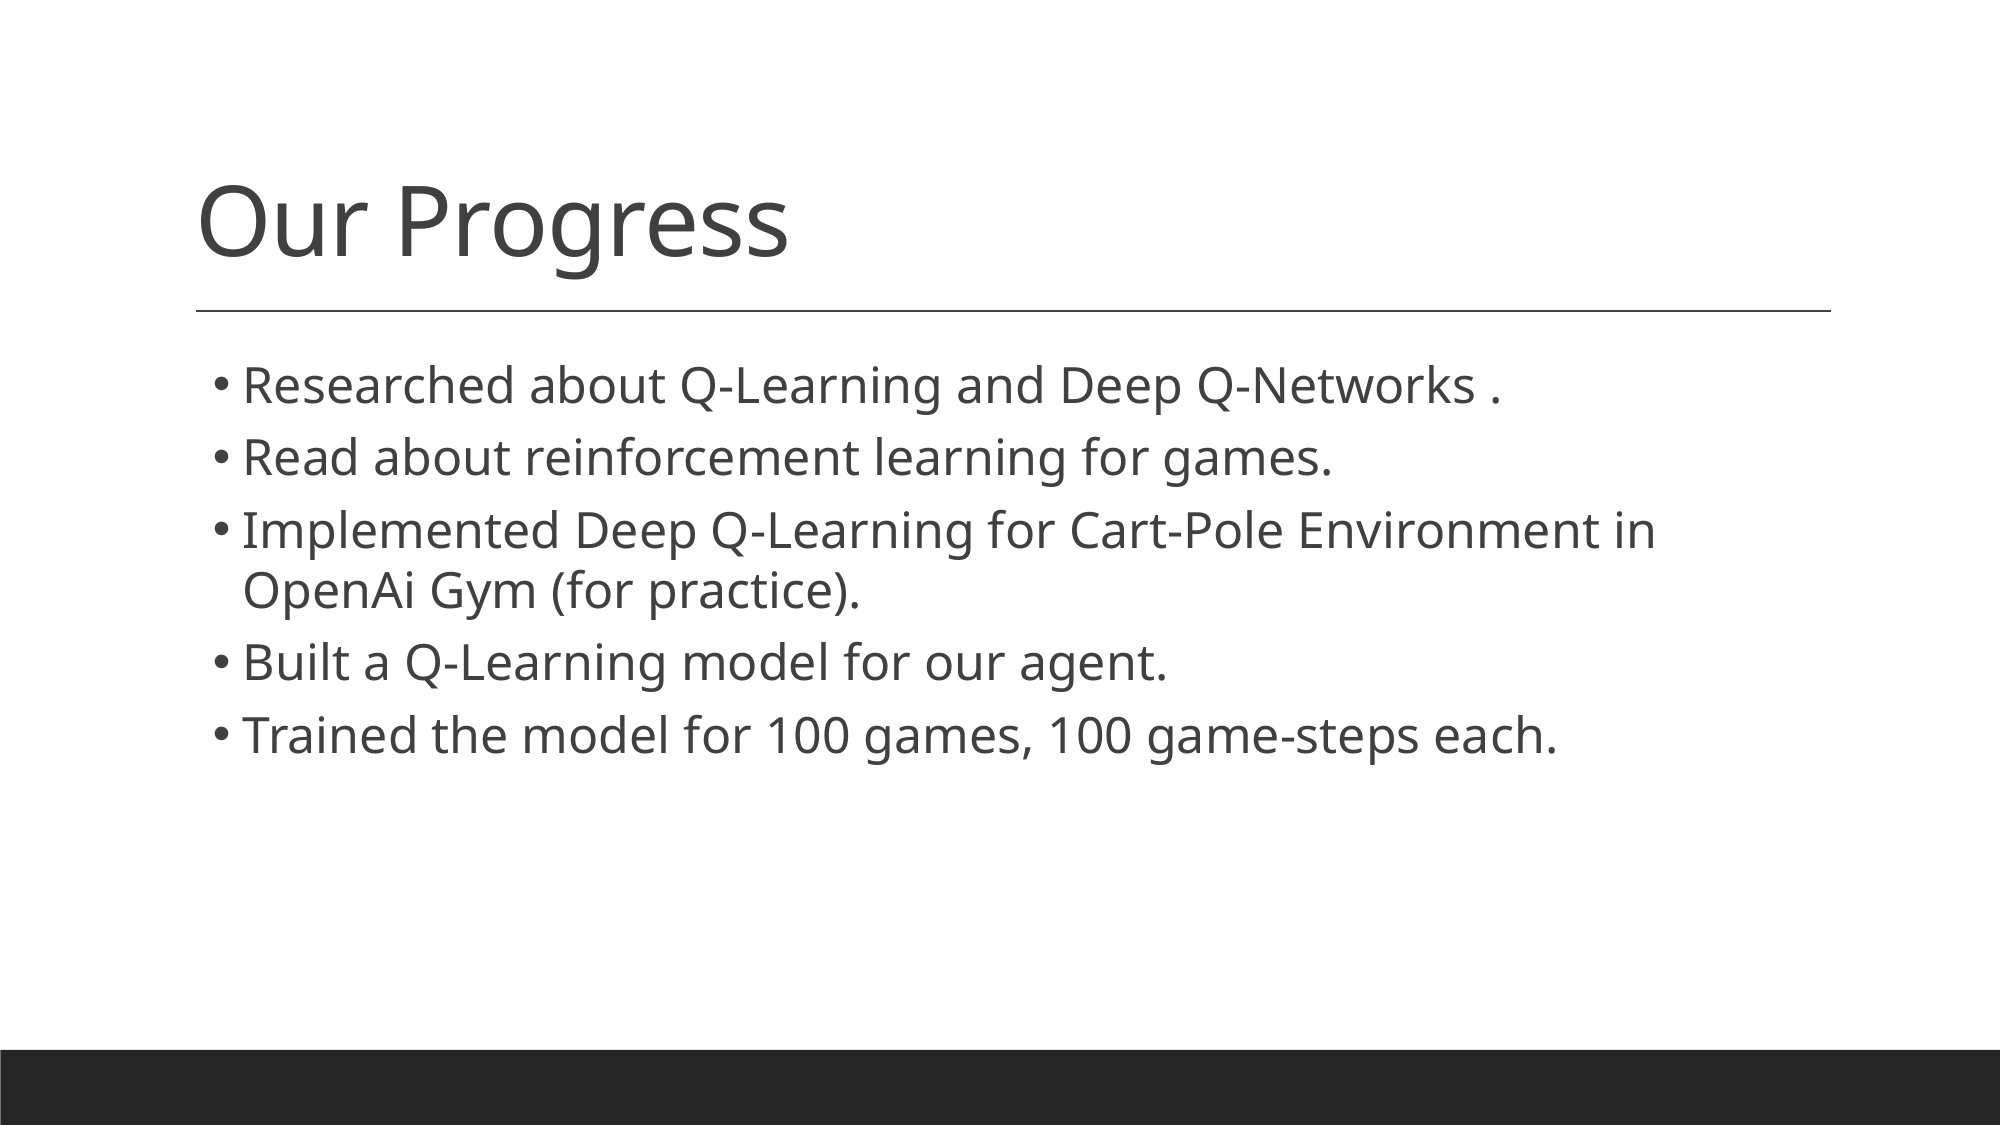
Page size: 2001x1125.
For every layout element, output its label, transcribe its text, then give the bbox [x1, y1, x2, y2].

list Researched about Q-Learning and Deep Q-Networks . Read about reinforcement learning for games. Implemented Deep Q-Learning for Cart-Pole Environment in OpenAi Gym (for practice). Built a Q-Learning model for our agent. Trained the model for 100 games, 100 game-steps each. [180, 345, 1830, 963]
title Our Progress [180, 47, 1830, 285]
